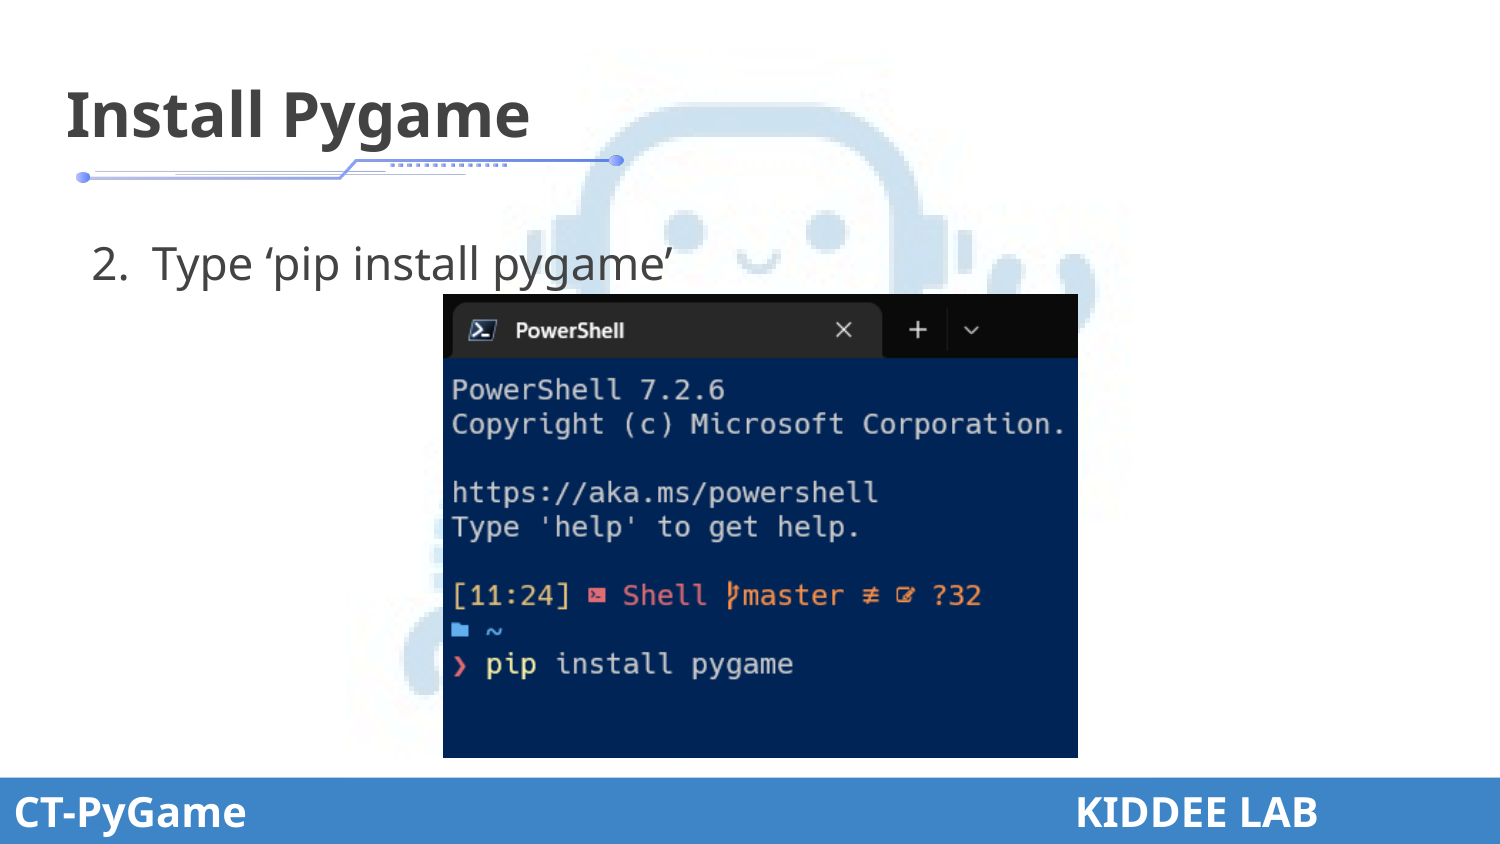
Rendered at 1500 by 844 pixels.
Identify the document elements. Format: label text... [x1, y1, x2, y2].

picture [443, 294, 1078, 759]
title Type ‘pip install pygame’ [61, 192, 1460, 306]
picture [19, 146, 682, 192]
title Install Pygame [51, 60, 1449, 155]
